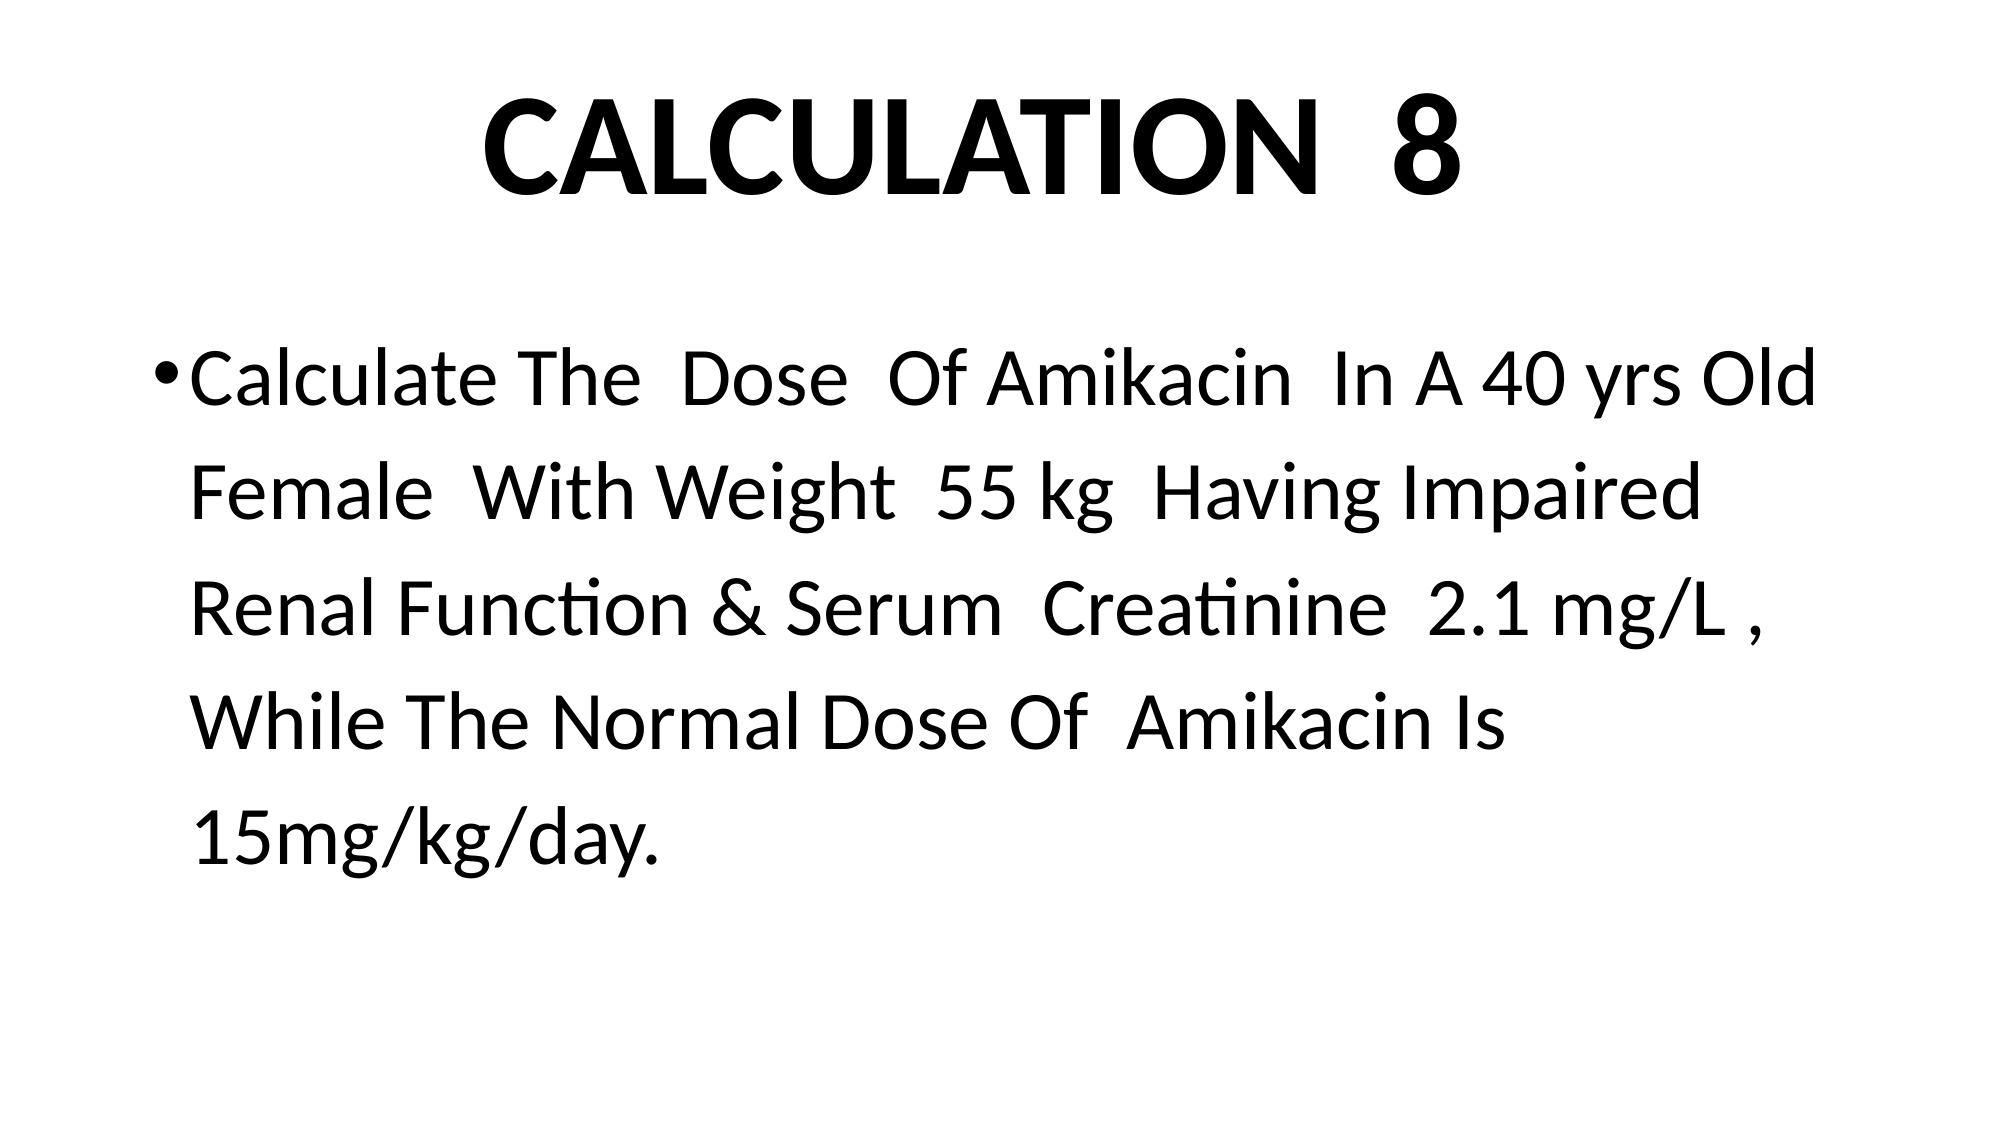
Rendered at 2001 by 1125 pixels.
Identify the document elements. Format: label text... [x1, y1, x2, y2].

list Calculate The Dose Of Amikacin In A 40 yrs Old Female With Weight 55 kg Having Impaired Renal Function & Serum Creatinine 2.1 mg/L , While The Normal Dose Of Amikacin Is 15mg/kg/day. [137, 299, 1863, 1014]
title CALCULATION 8 [137, 59, 1863, 278]
